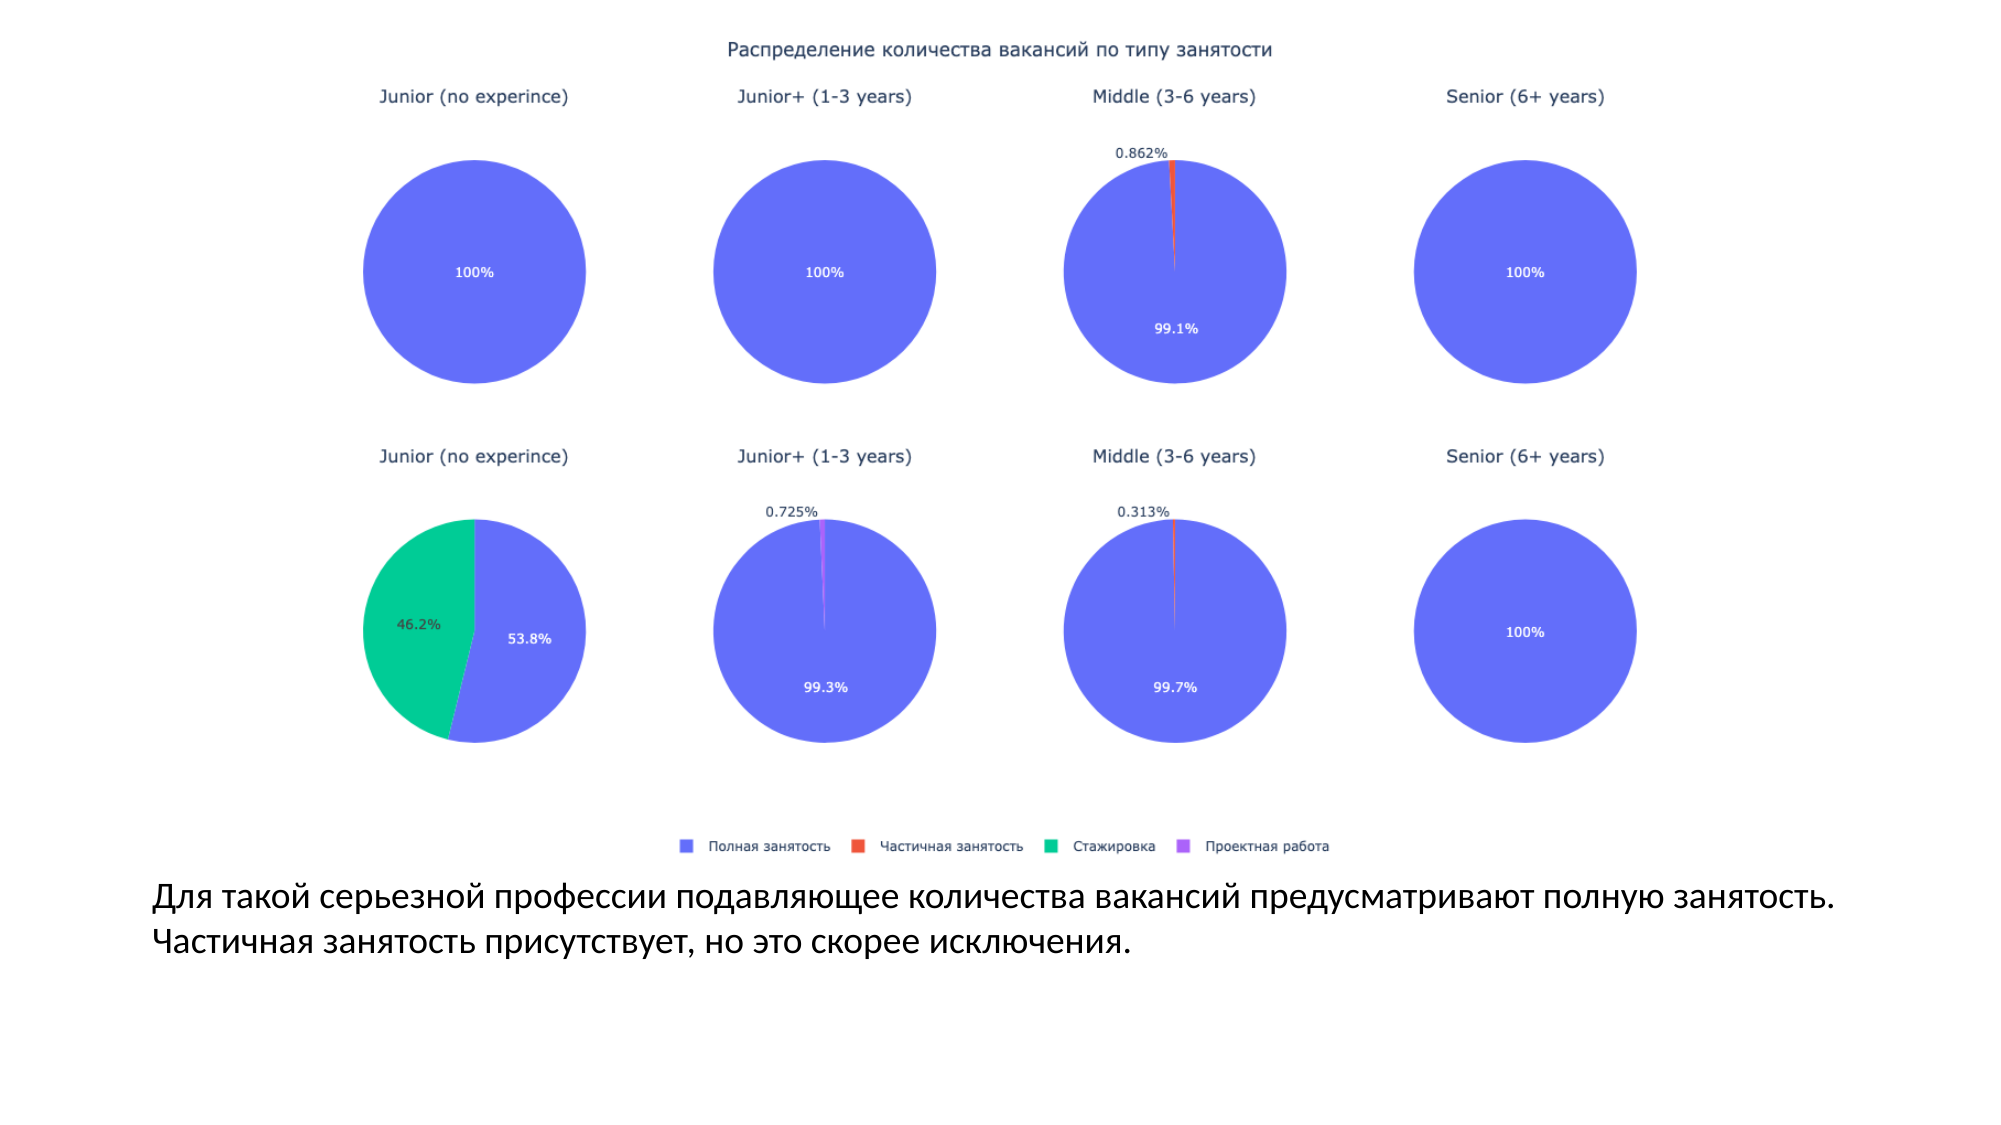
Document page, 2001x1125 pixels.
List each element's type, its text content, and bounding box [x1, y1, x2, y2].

text_box Для такой серьезной профессии подавляющее количества вакансий предусматривают полную занятость. Частичная занятость присутствует, но это скорее исключения. [137, 863, 1863, 968]
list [275, 0, 1725, 882]
